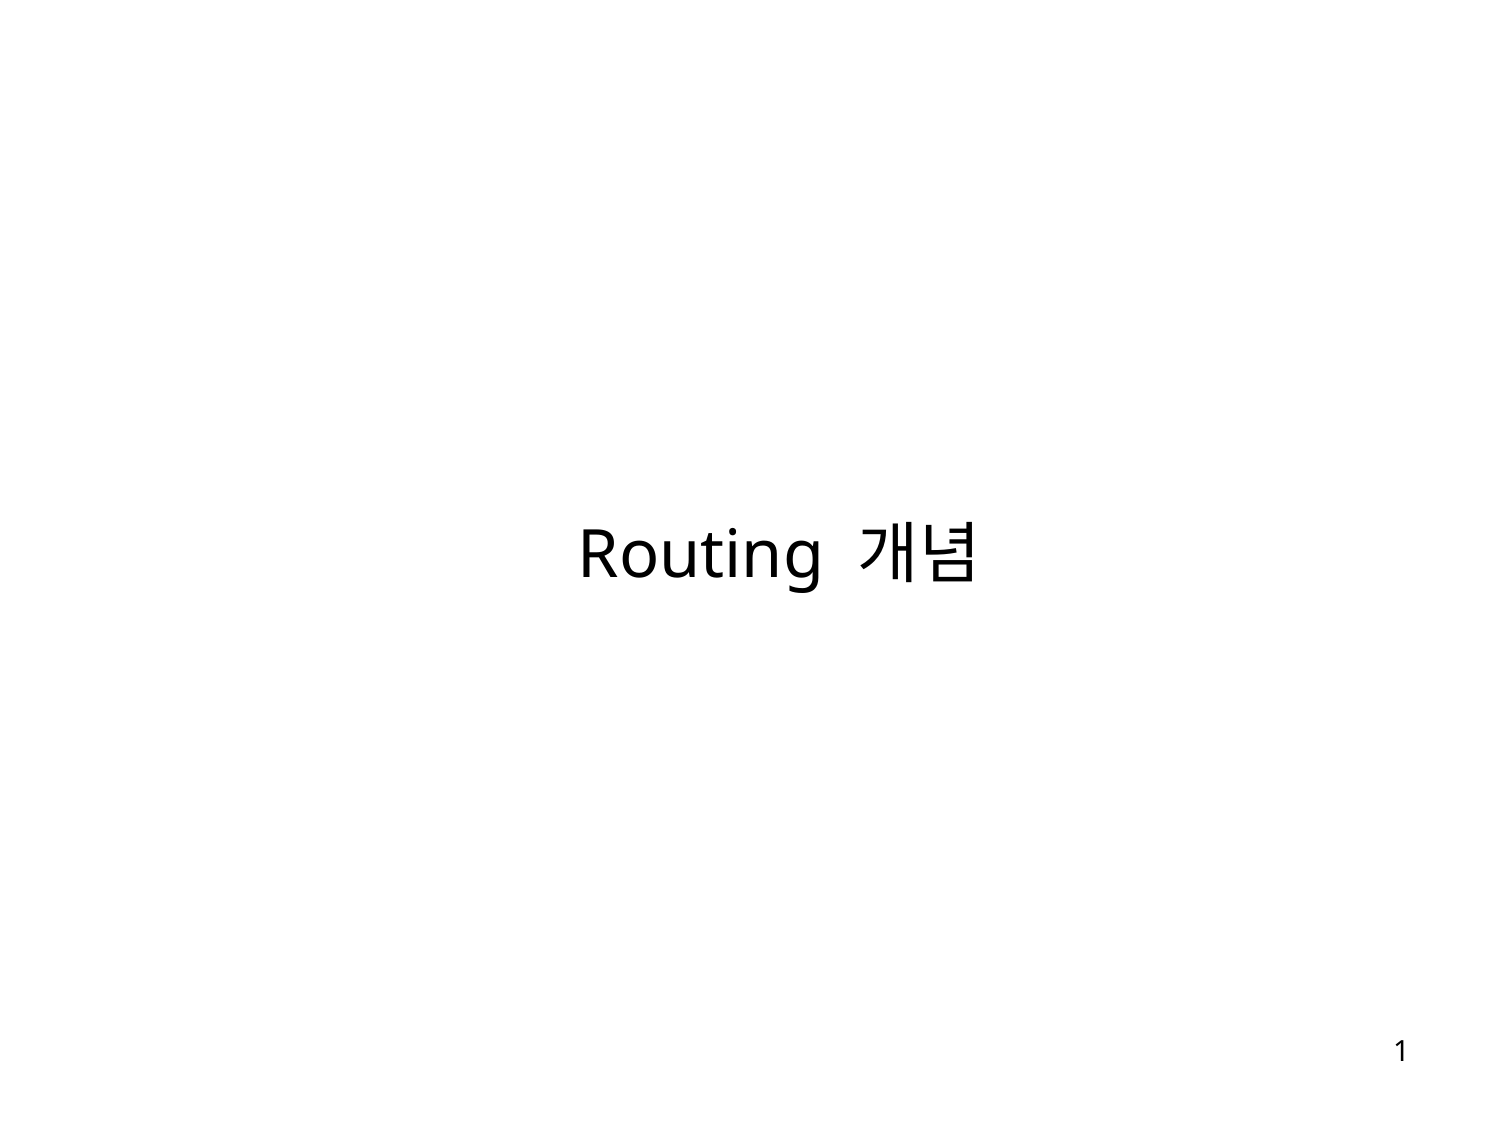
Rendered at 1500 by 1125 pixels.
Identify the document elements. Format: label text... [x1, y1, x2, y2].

text_box Routing 개념 [456, 503, 1102, 598]
slide_number 1 [1074, 1024, 1426, 1103]
